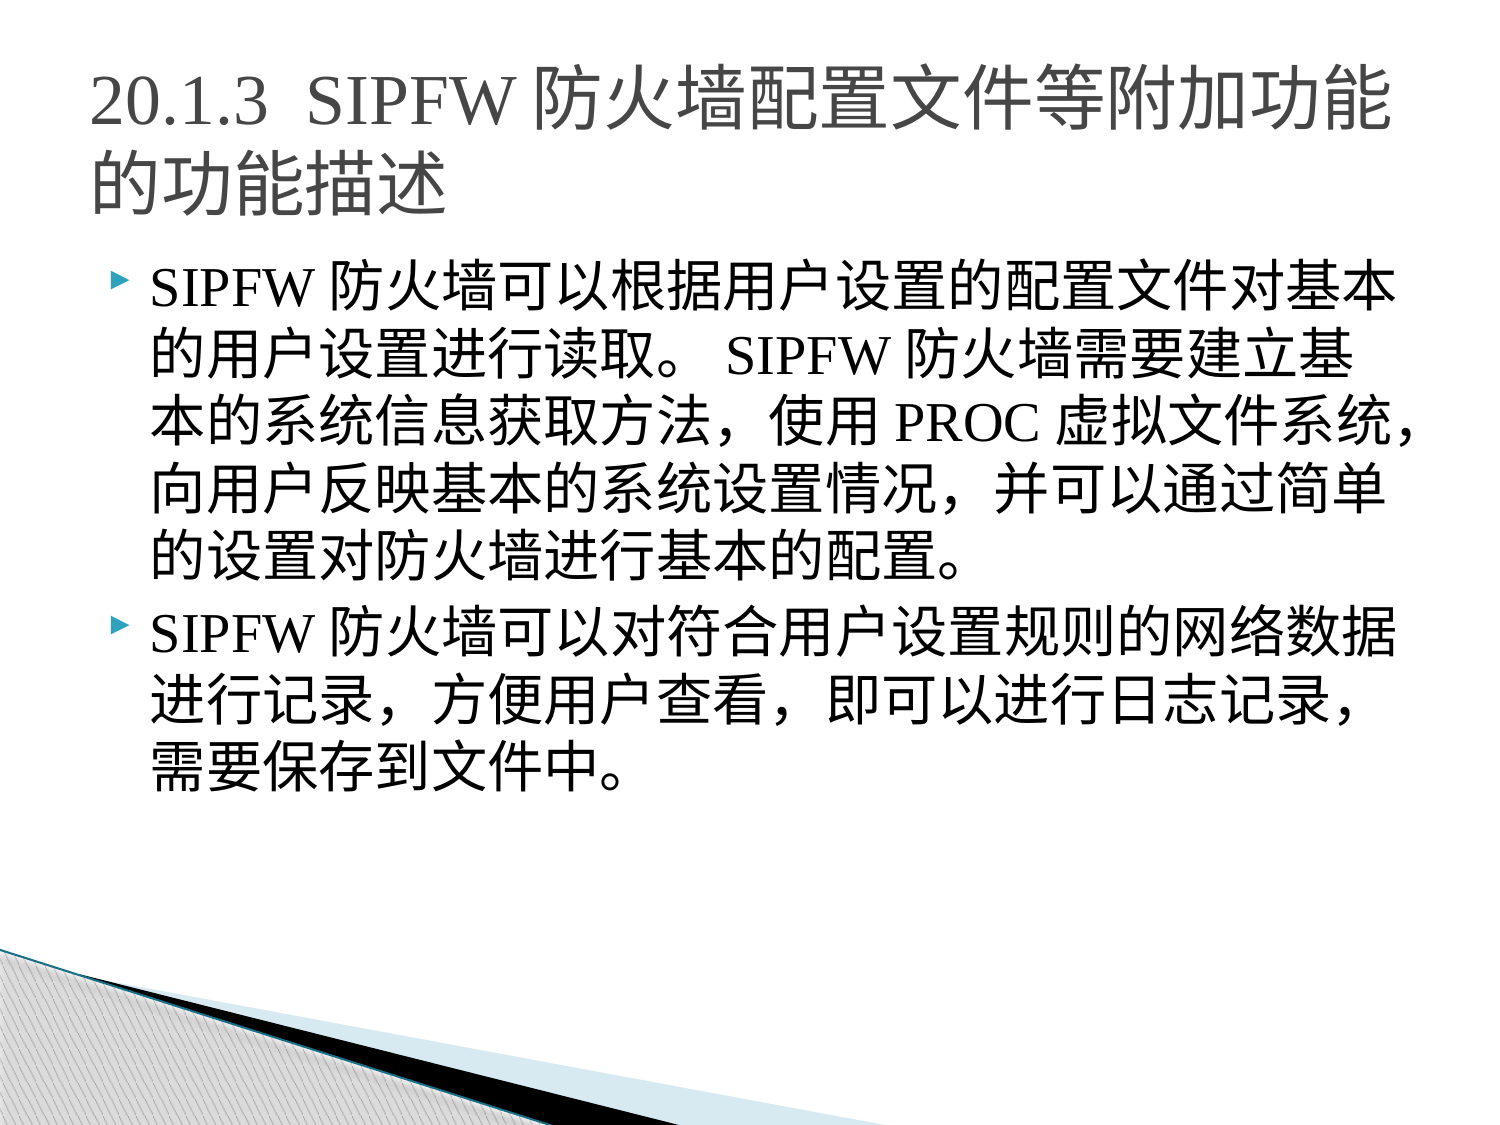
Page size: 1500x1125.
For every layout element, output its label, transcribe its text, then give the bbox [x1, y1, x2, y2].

title 20.1.3 SIPFW防火墙配置文件等附加功能的功能描述 [75, 45, 1425, 233]
list SIPFW防火墙可以根据用户设置的配置文件对基本的用户设置进行读取。SIPFW防火墙需要建立基本的系统信息获取方法，使用PROC虚拟文件系统，向用户反映基本的系统设置情况，并可以通过简单的设置对防火墙进行基本的配置。 SIPFW防火墙可以对符合用户设置规则的网络数据进行记录，方便用户查看，即可以进行日志记录，需要保存到文件中。 [75, 243, 1425, 986]
